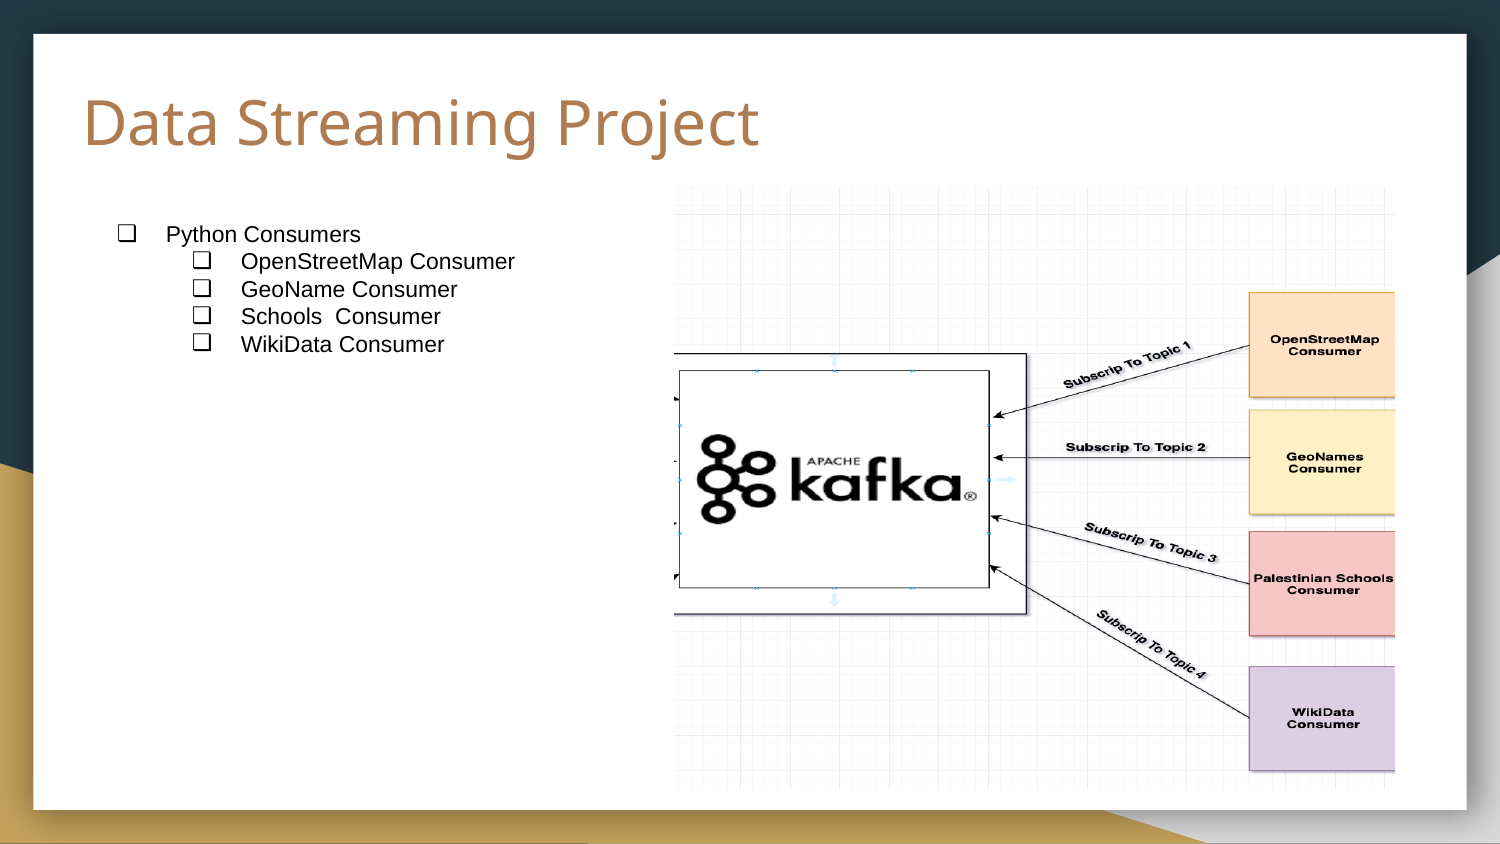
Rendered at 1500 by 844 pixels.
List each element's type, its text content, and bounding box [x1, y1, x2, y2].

text_box Python Consumers OpenStreetMap Consumer GeoName Consumer Schools Consumer WikiData Consumer [75, 204, 669, 728]
title Data Streaming Project [67, 68, 1299, 225]
picture [674, 187, 1395, 791]
